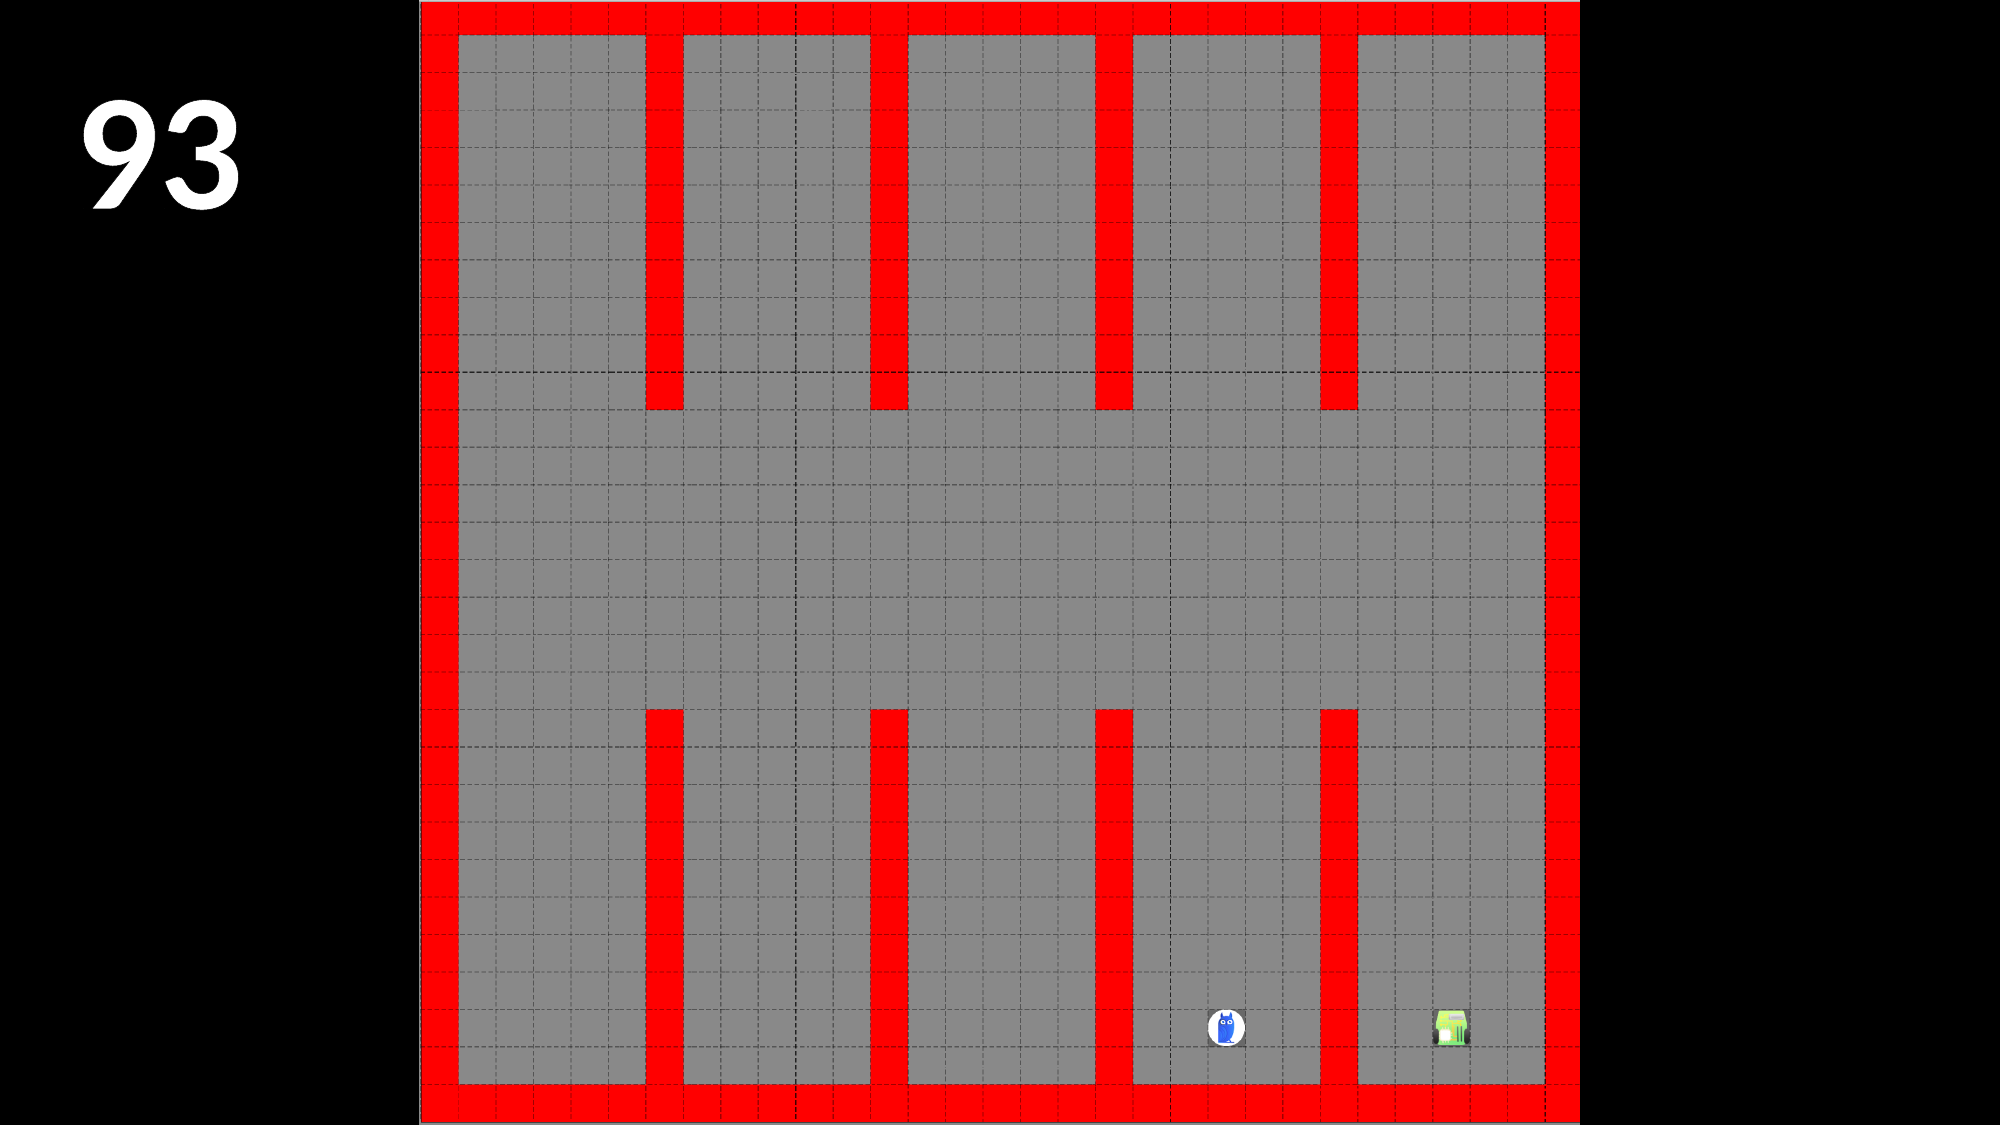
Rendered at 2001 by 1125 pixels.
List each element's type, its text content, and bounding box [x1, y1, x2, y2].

text_box 93 [47, 34, 271, 250]
picture [419, 0, 1580, 1125]
